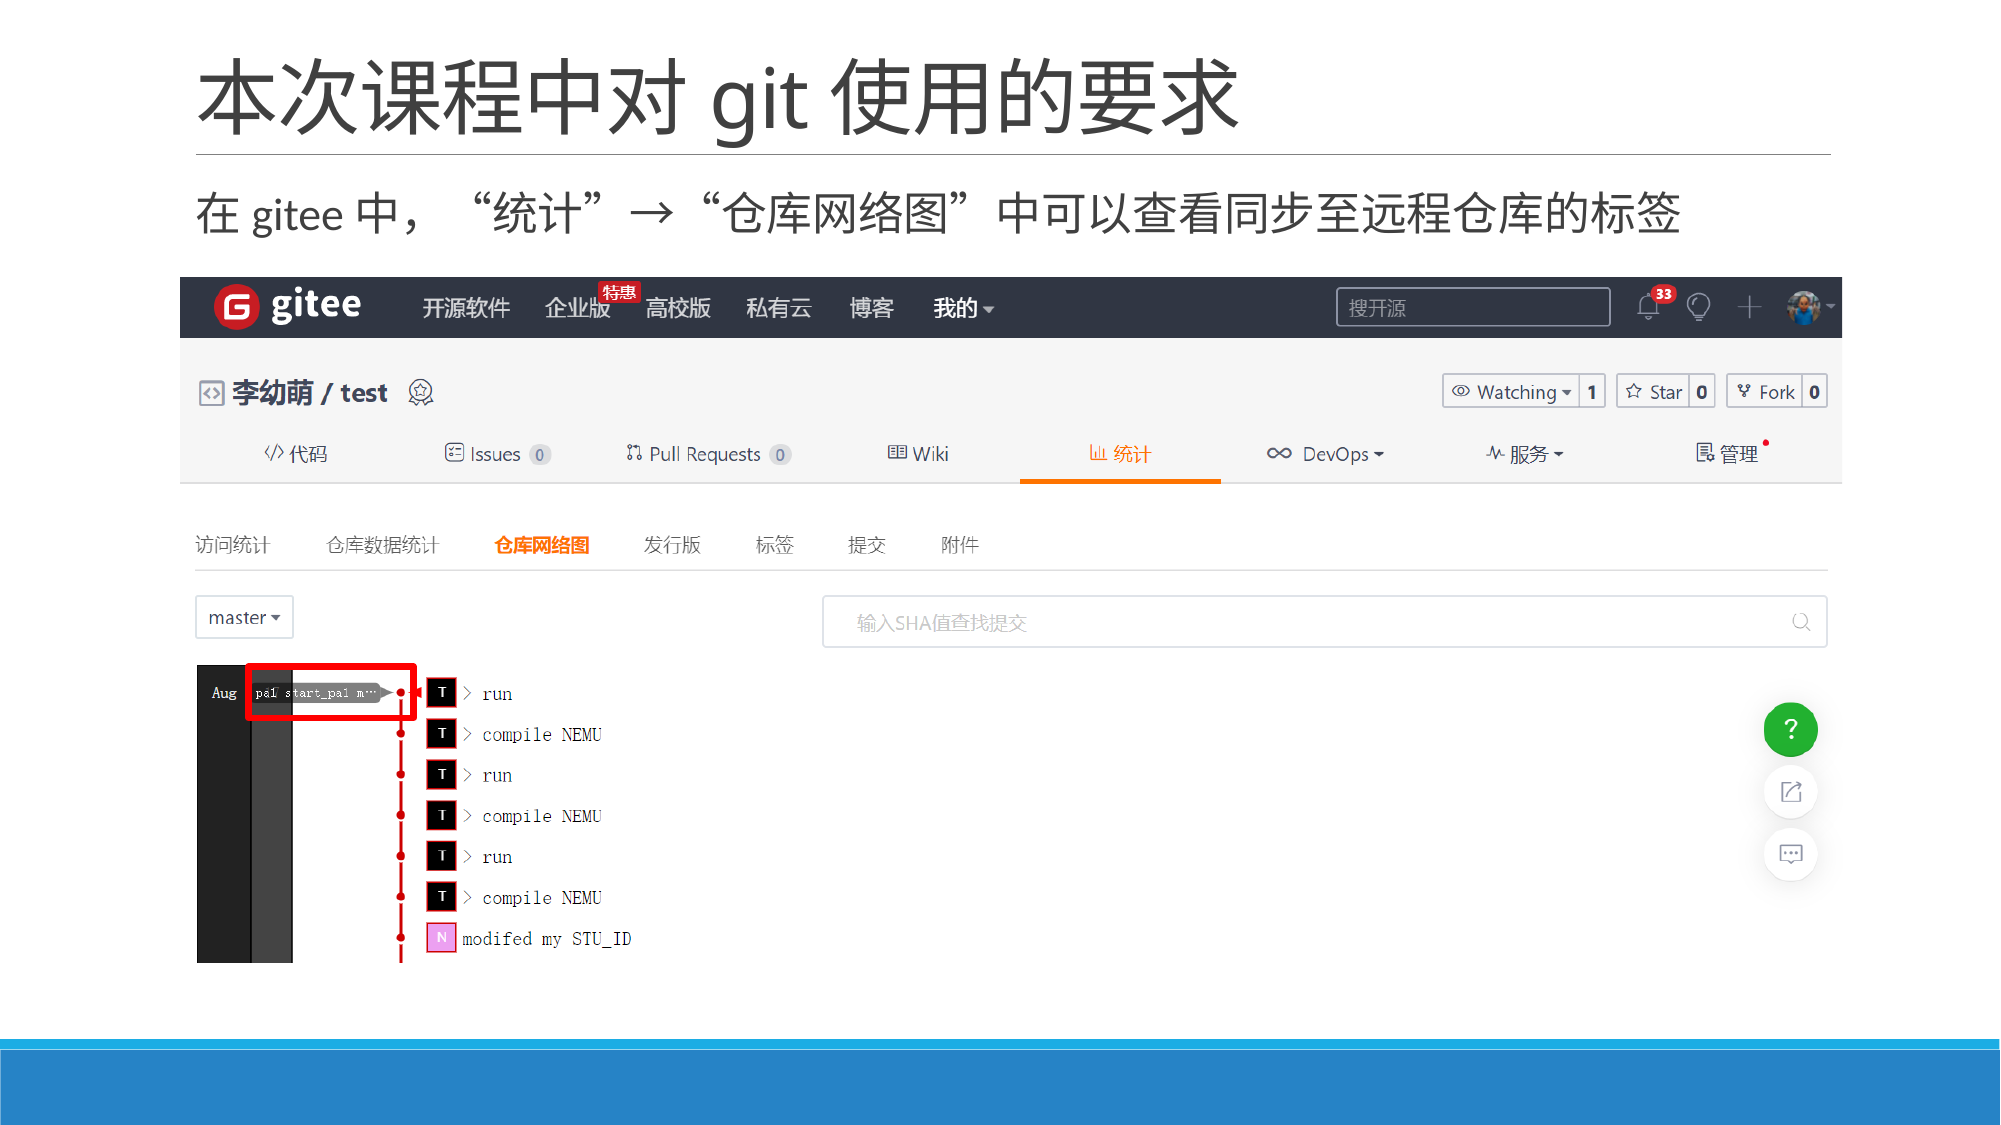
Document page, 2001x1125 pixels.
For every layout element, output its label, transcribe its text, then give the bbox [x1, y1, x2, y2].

list 在gitee中，“统计”→“仓库网络图”中可以查看同步至远程仓库的标签 [180, 177, 1830, 277]
title 本次课程中对git使用的要求 [180, 47, 1830, 153]
picture [179, 277, 1843, 963]
